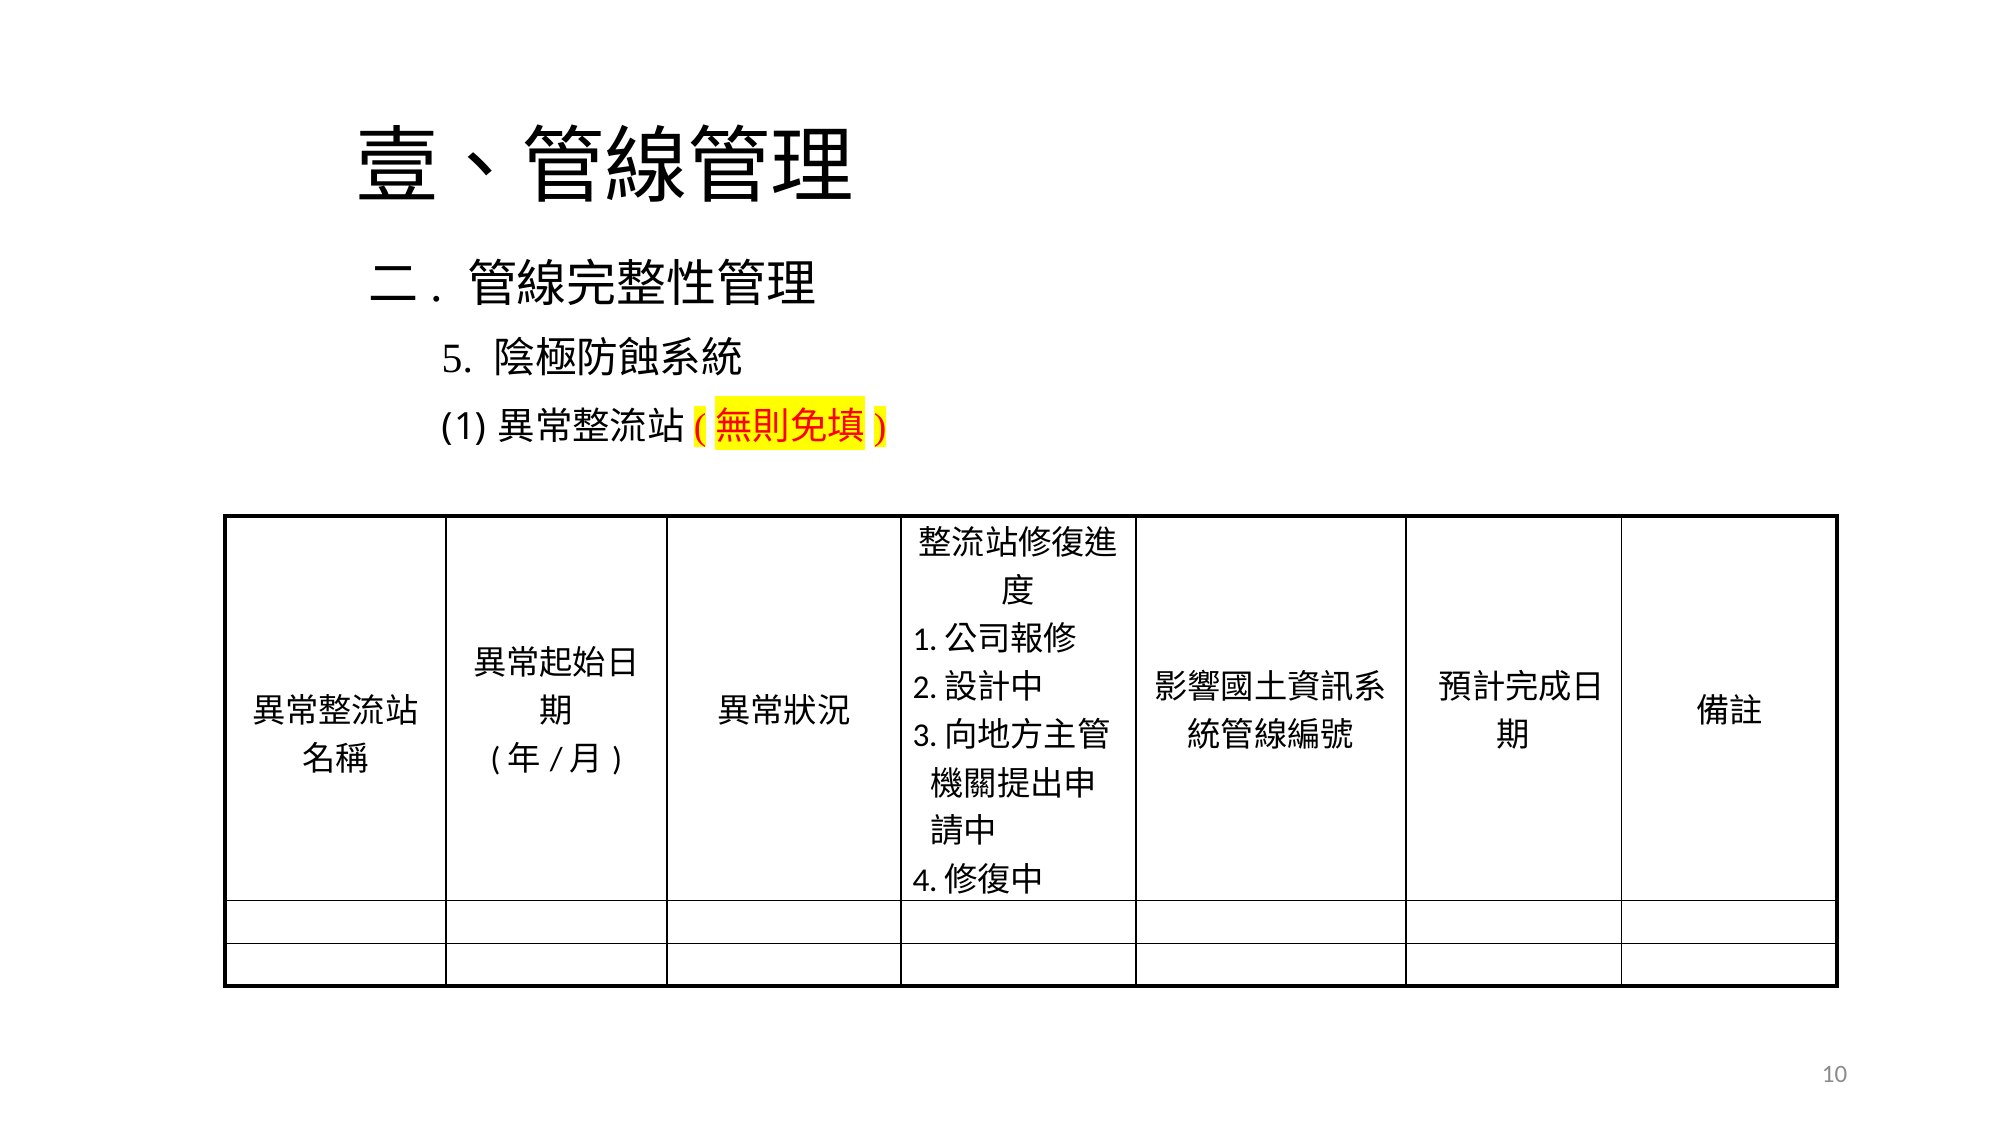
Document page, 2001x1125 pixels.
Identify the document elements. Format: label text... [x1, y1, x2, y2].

table_cell [1407, 944, 1621, 984]
table_header 異常整流站 名稱 [227, 518, 445, 900]
table_cell [1407, 901, 1621, 943]
slide_number 10 [1412, 1042, 1863, 1103]
table_cell [447, 944, 666, 984]
table_cell [1622, 944, 1835, 984]
table_cell [227, 944, 445, 984]
table_cell [668, 901, 900, 943]
table_cell [1622, 901, 1835, 943]
table_header 整流站修復進度 1.公司報修 2.設計中 3.向地方主管機關提出申請中 4.修復中 [902, 518, 1135, 900]
table_cell [227, 901, 445, 943]
list 二. 管線完整性管理 5. 陰極防蝕系統 異常整流站(無則免填) [353, 250, 1607, 464]
table_cell [1137, 901, 1405, 943]
table_header 影響國土資訊系統管線編號 [1137, 518, 1405, 900]
title 壹、管線管理 [353, 74, 1647, 263]
table_cell [668, 944, 900, 984]
table_header 預計完成日期 [1407, 518, 1621, 900]
table_cell [902, 944, 1135, 984]
table_cell [447, 901, 666, 943]
table_cell [1137, 944, 1405, 984]
table_header 異常起始日期 (年/月) [447, 518, 666, 900]
table_header 異常狀況 [668, 518, 900, 900]
table_cell [902, 901, 1135, 943]
table_header 備註 [1622, 518, 1835, 900]
